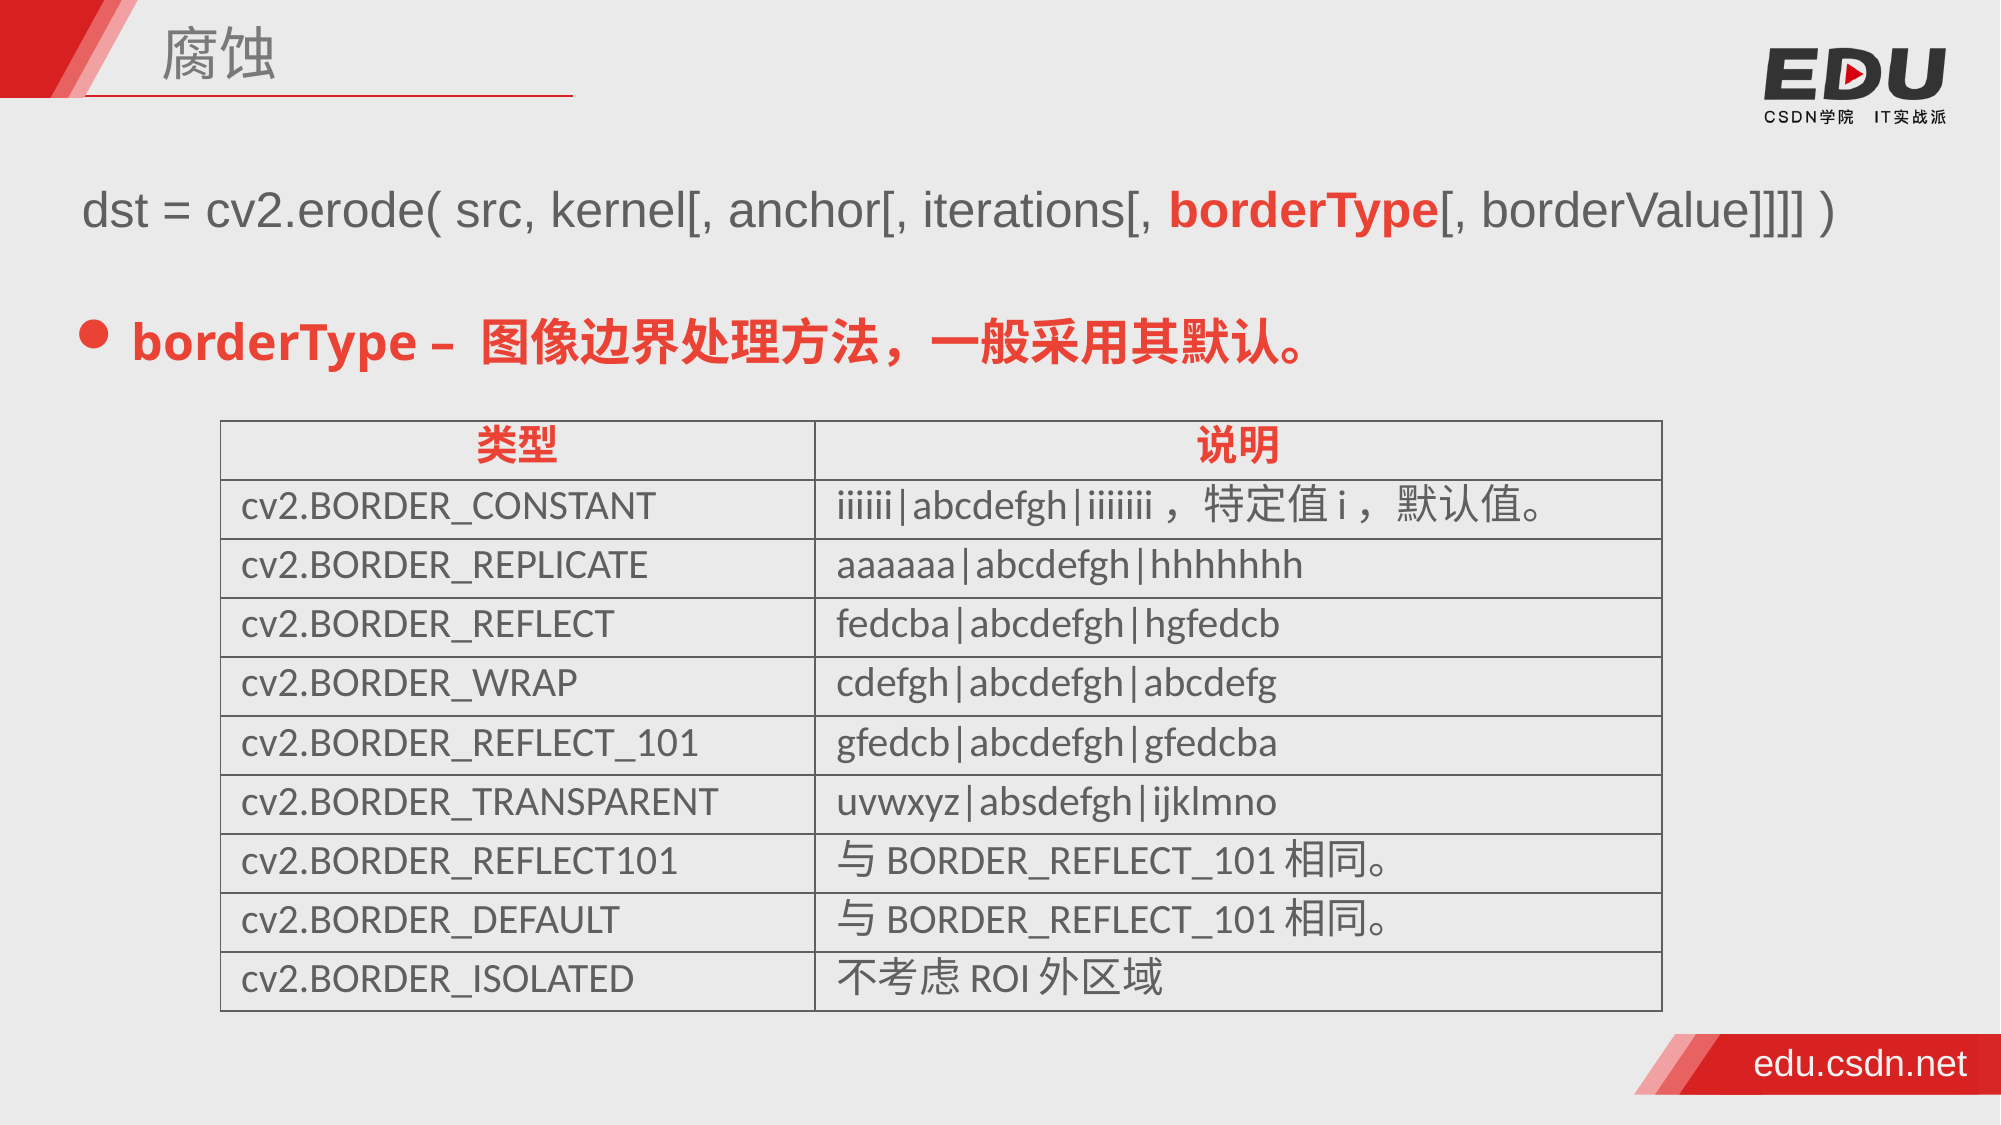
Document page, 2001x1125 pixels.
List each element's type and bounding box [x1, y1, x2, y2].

table_cell [221, 776, 814, 833]
table_cell [221, 540, 814, 597]
table_cell [816, 776, 1661, 833]
table_cell [221, 894, 814, 951]
text_box [10, 0, 126, 77]
table_cell [816, 717, 1661, 774]
table_cell [221, 481, 814, 538]
table_cell [816, 658, 1661, 715]
table_header [221, 422, 814, 479]
table_cell [816, 953, 1661, 1010]
table_cell [816, 540, 1661, 597]
text_box [11, 170, 1908, 246]
table_cell [221, 717, 814, 774]
table_cell [816, 599, 1661, 656]
table_cell [221, 599, 814, 656]
table_cell [221, 658, 814, 715]
picture [1761, 42, 1948, 128]
table_cell [816, 835, 1661, 892]
table_cell [221, 953, 814, 1010]
table_cell [816, 481, 1661, 538]
table_header [816, 422, 1661, 479]
table_cell [816, 894, 1661, 951]
text_box [154, 17, 809, 96]
text_box [60, 272, 1733, 378]
table_cell [221, 835, 814, 892]
